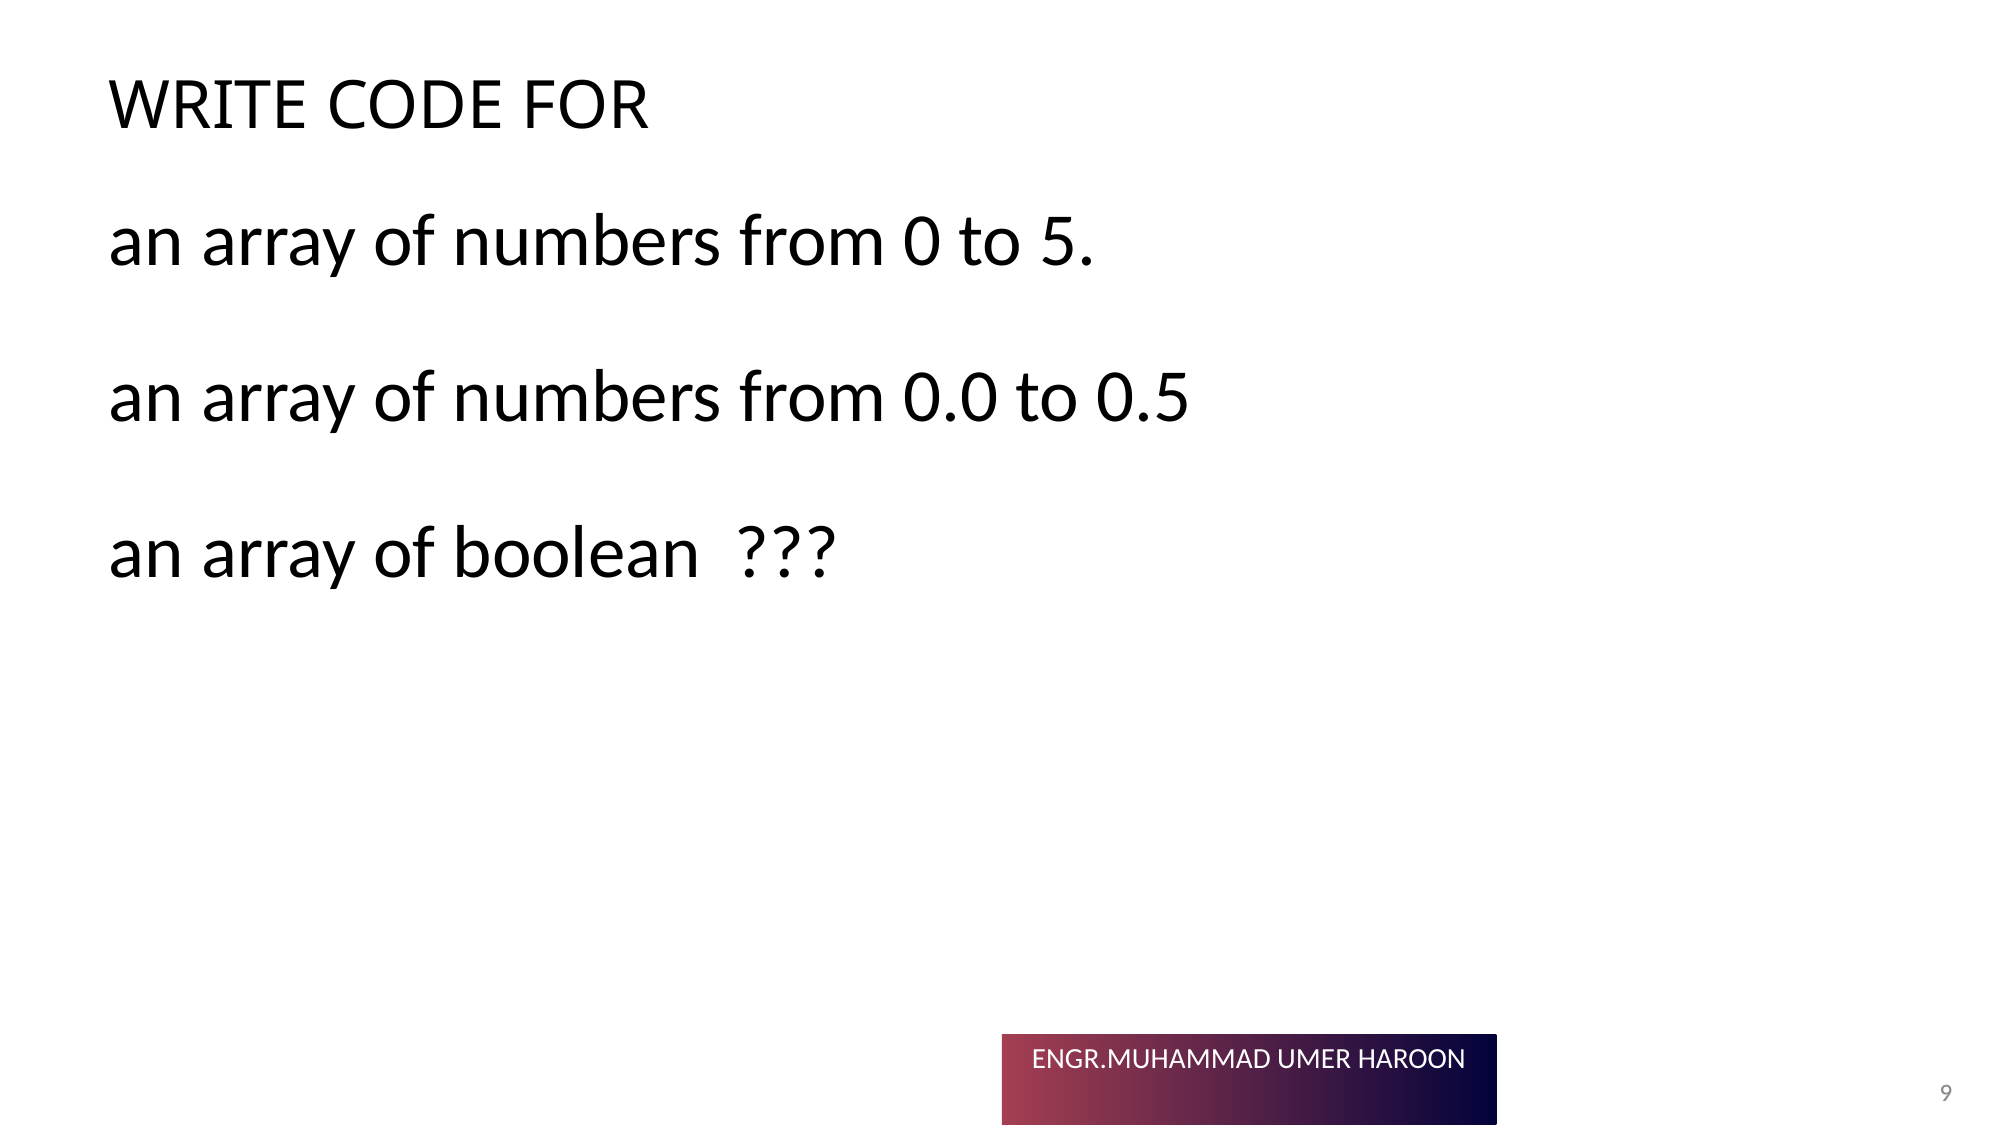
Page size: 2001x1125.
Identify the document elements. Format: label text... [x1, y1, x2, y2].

slide_number 9 [1894, 1061, 1968, 1121]
list an array of numbers from 0 to 5. an array of numbers from 0.0 to 0.5 an array of boolean ??? [93, 160, 1763, 966]
title Write code for [93, 14, 1968, 160]
